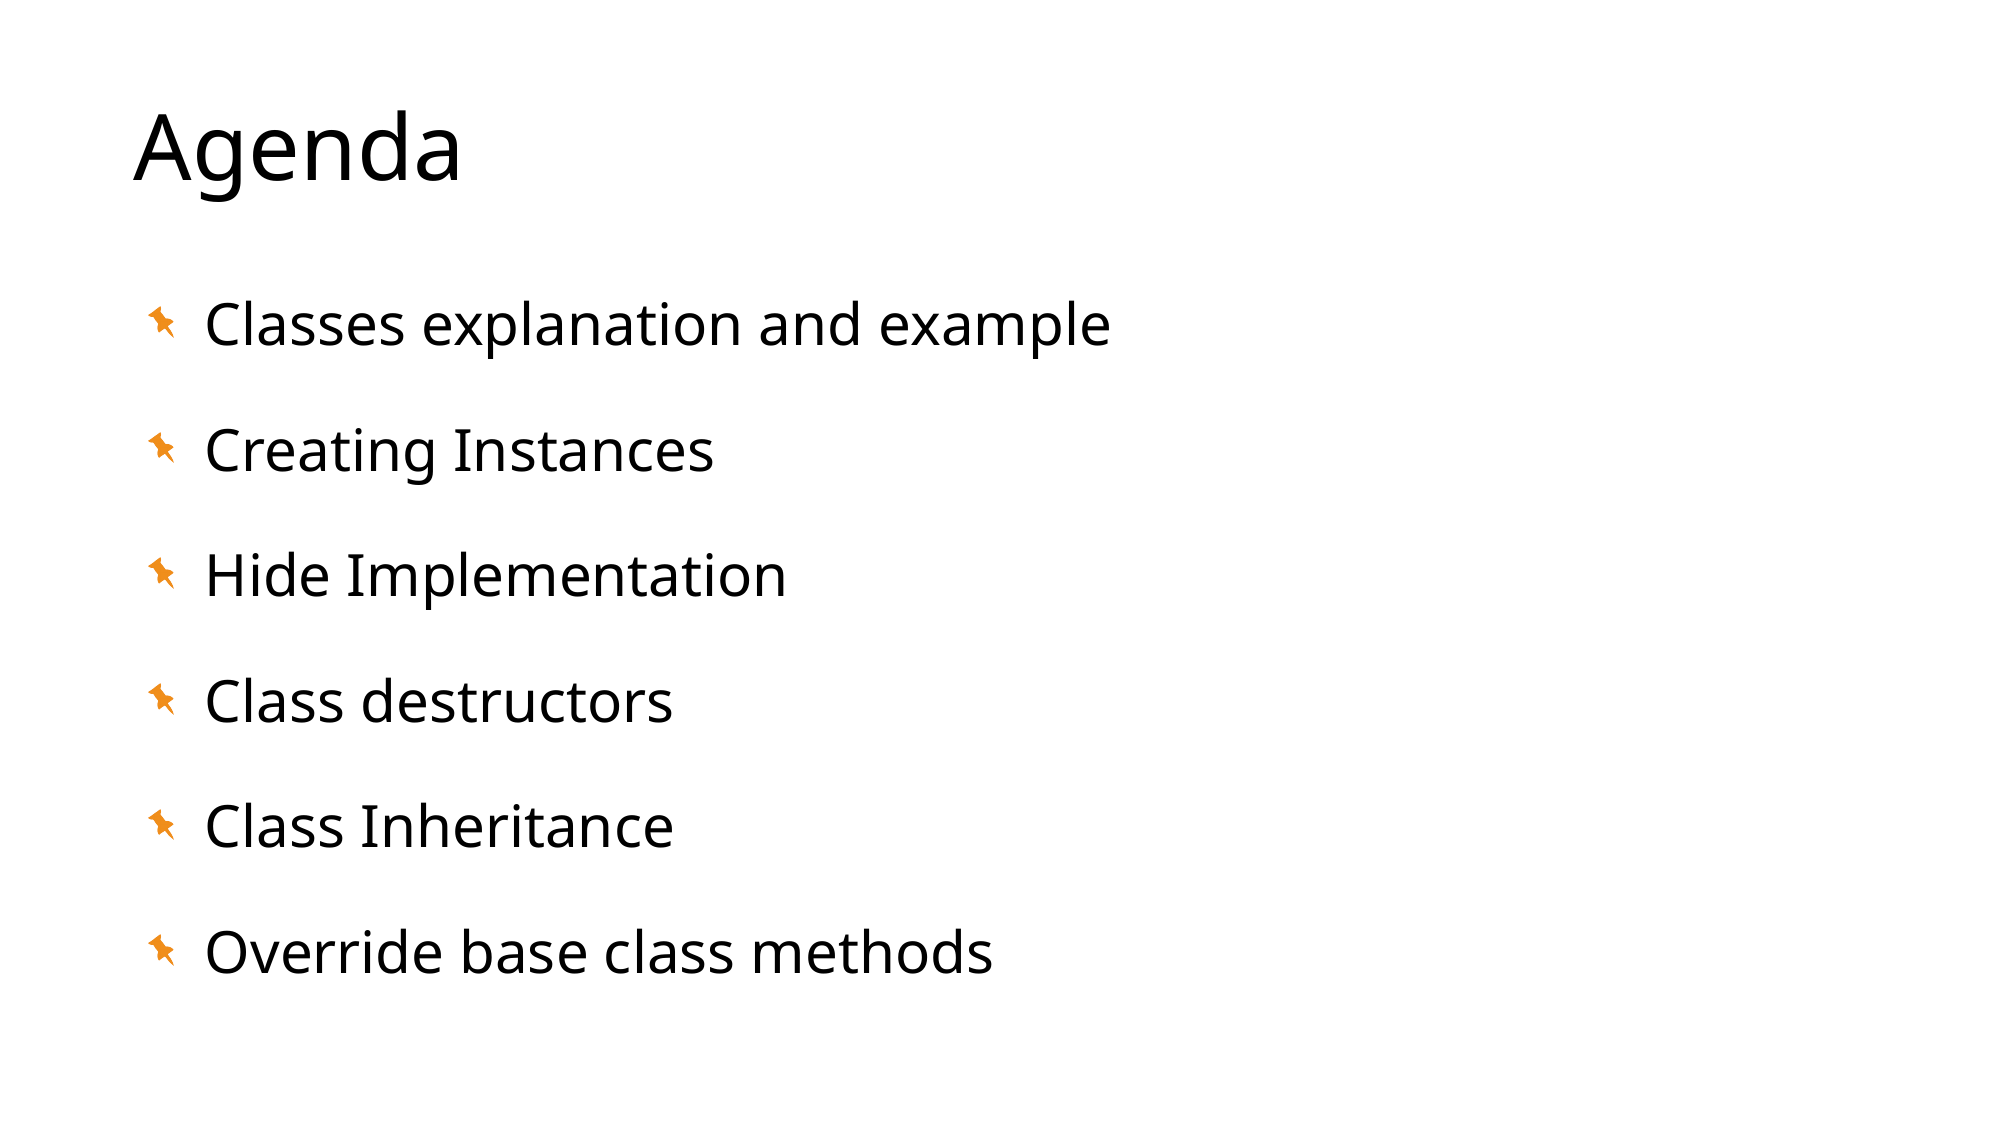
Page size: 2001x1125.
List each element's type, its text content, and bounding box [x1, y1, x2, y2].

list Classes explanation and example Creating Instances Hide Implementation Class destructors Class Inheritance Override base class methods [133, 244, 1882, 1012]
title Agenda [133, 90, 1867, 209]
picture [148, 306, 174, 338]
picture [148, 683, 174, 715]
picture [148, 432, 174, 463]
picture [148, 809, 174, 840]
picture [148, 557, 174, 589]
picture [148, 934, 174, 966]
